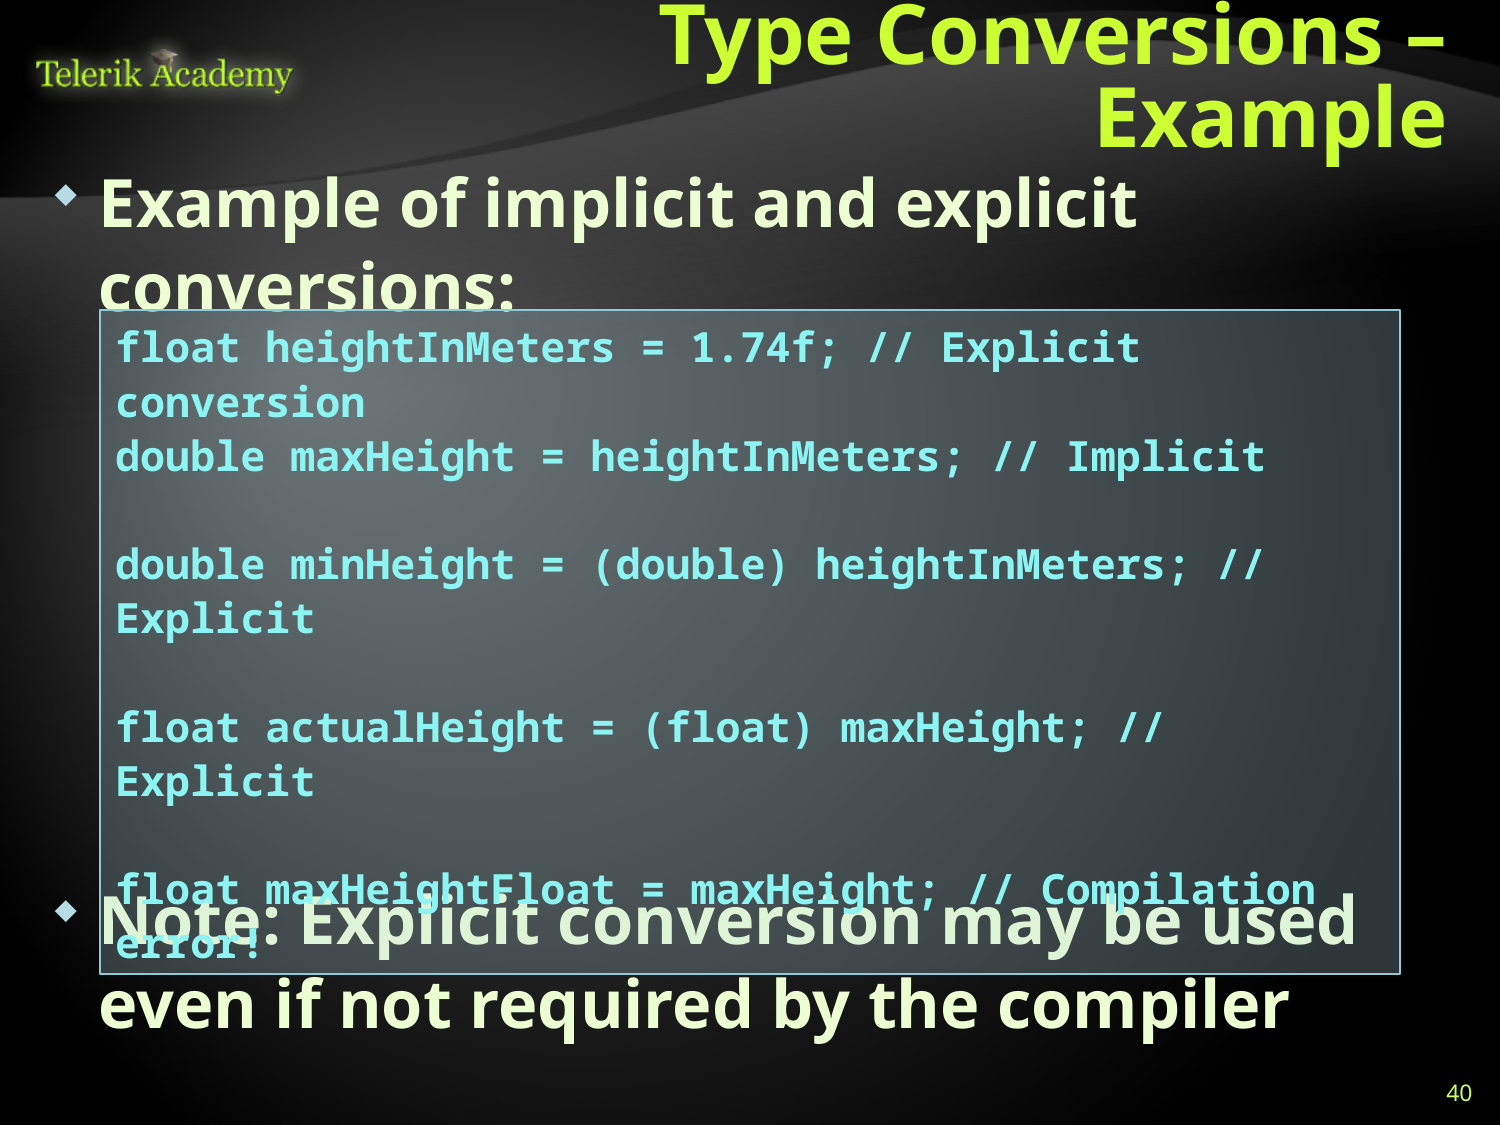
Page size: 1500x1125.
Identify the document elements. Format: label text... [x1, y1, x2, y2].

list Example of implicit and explicit conversions: Note: Explicit conversion may be used even if not required by the compiler [37, 149, 1463, 1100]
text_box float heightInMeters = 1.74f; // Explicit conversion double maxHeight = heightInMeters; // Implicit double minHeight = (double) heightInMeters; // Explicit float actualHeight = (float) maxHeight; // Explicit float maxHeightFloat = maxHeight; // Compilation error! [100, 309, 1400, 975]
title Type Conversions – Example [300, 12, 1463, 149]
slide_number 40 [1412, 1074, 1488, 1113]
picture [0, 0, 1500, 1125]
